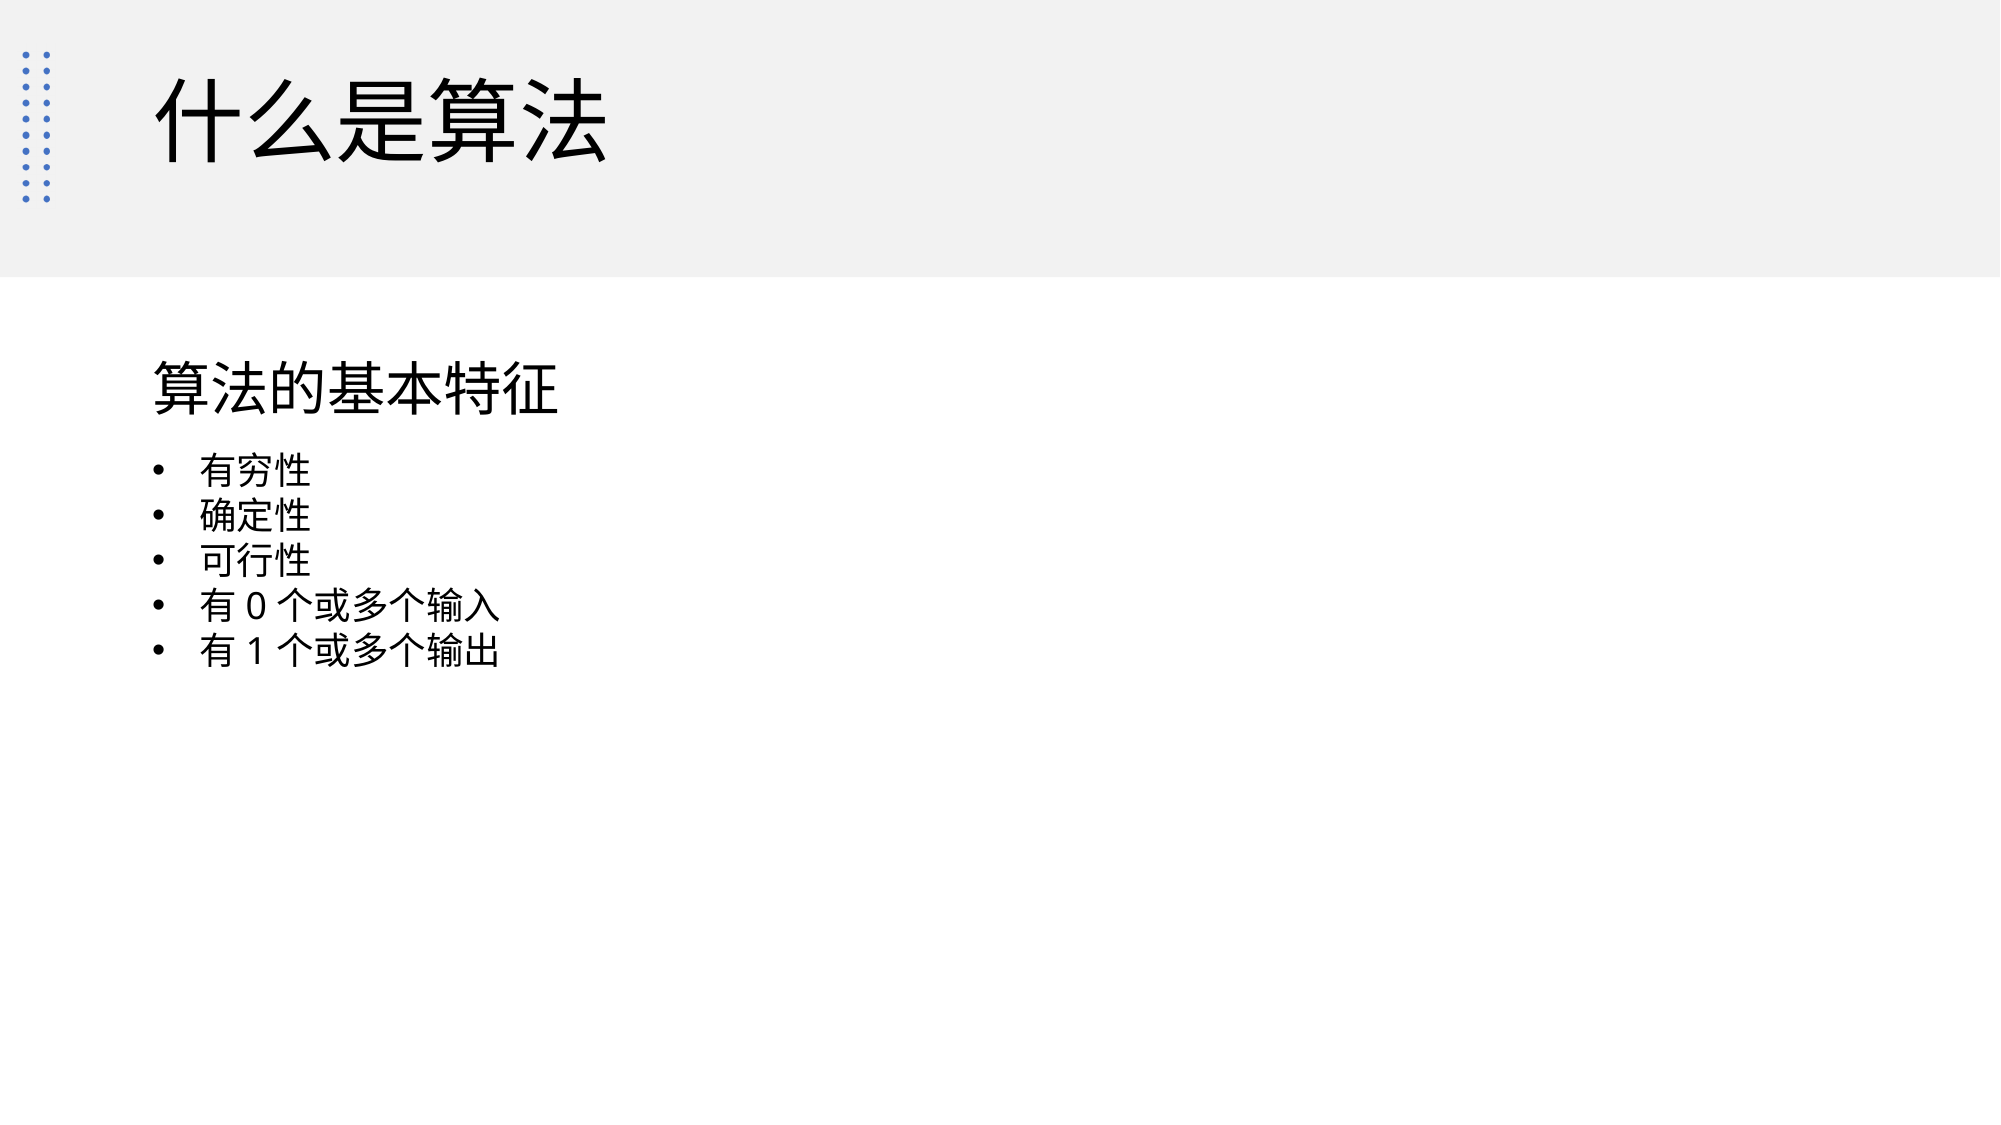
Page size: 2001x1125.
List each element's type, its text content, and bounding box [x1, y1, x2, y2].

text_box 有穷性 确定性 可行性 有0个或多个输入 有1个或多个输出 [137, 439, 1733, 680]
picture [17, 43, 56, 209]
list 算法的基本特征 [137, 352, 1863, 440]
title 什么是算法 [137, 17, 1863, 235]
